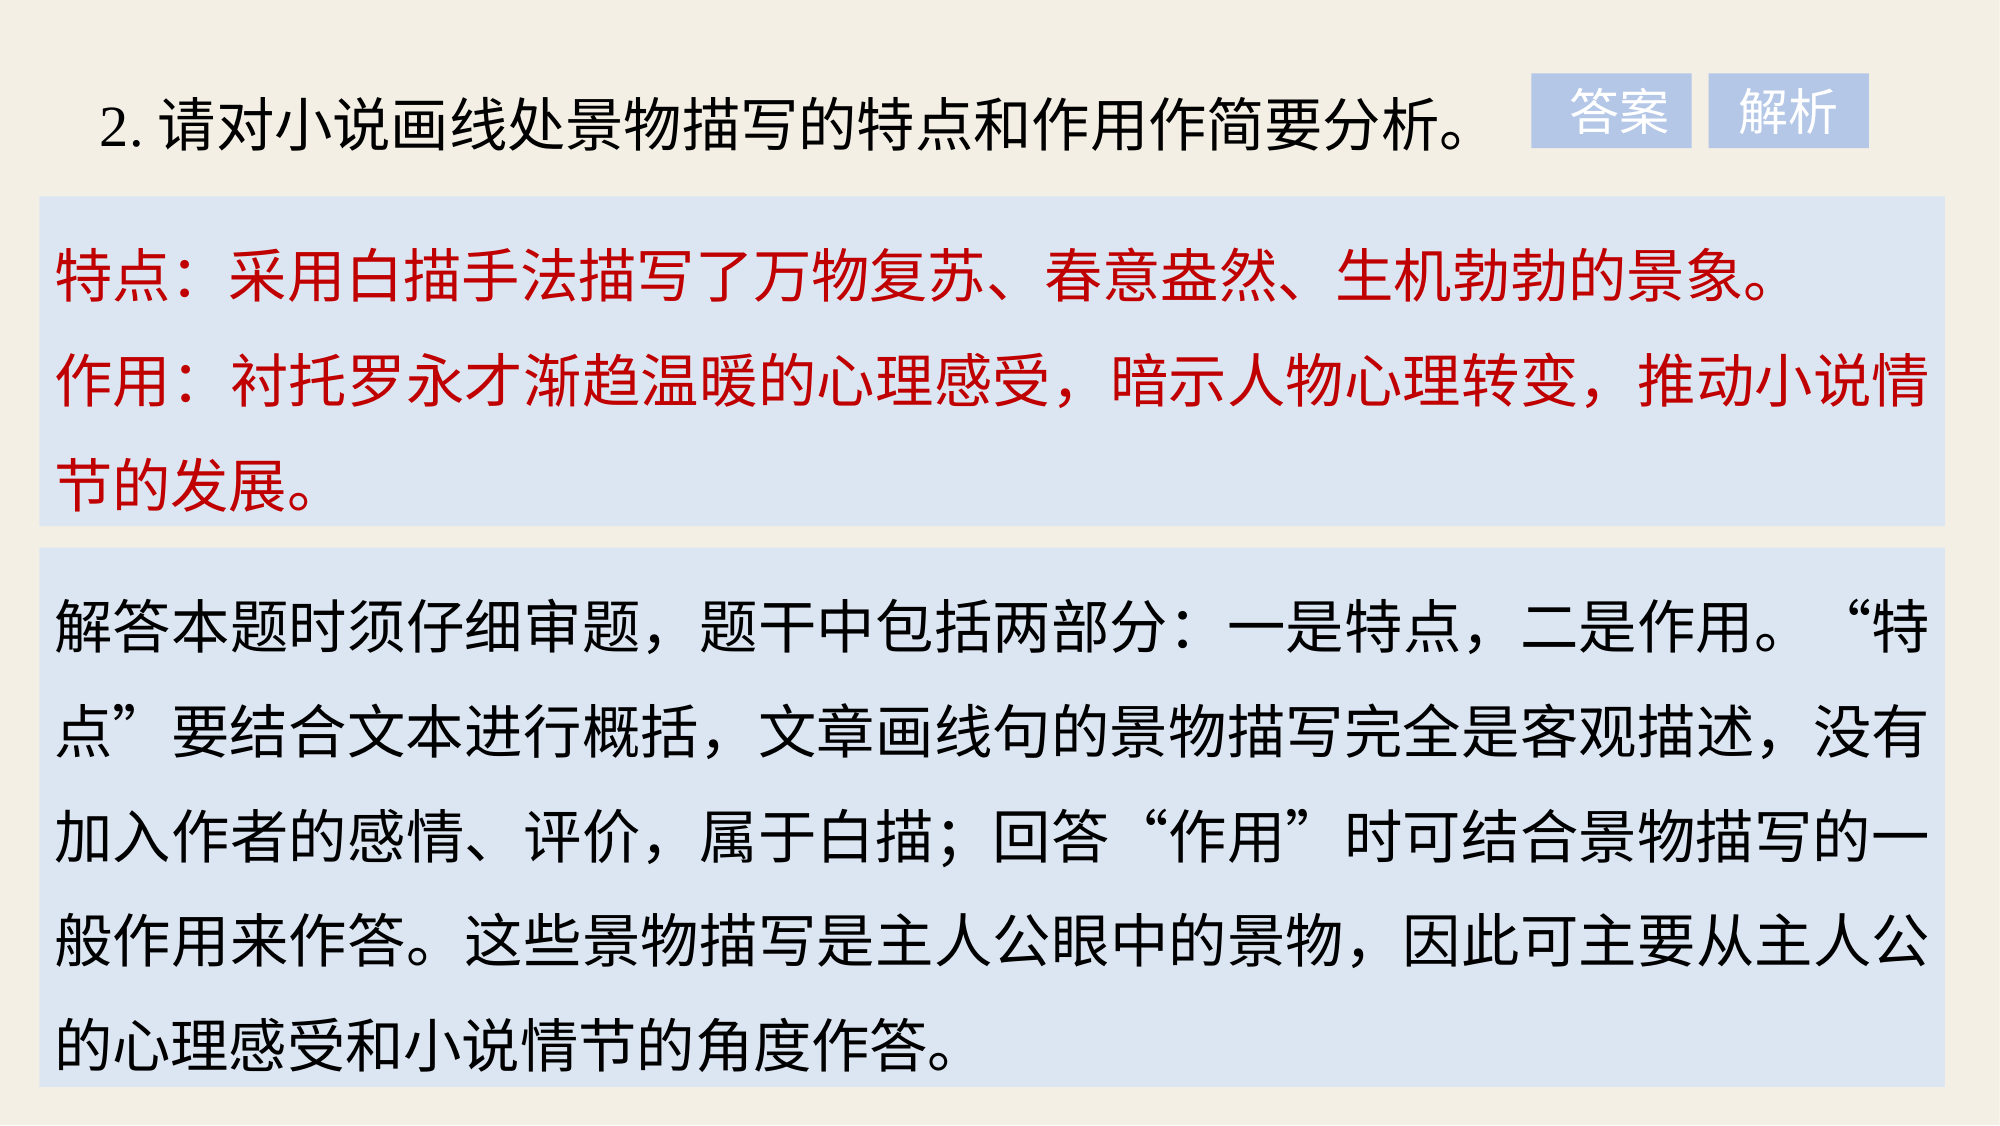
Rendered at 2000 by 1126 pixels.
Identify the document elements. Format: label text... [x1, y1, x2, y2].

text_box 解答本题时须仔细审题，题干中包括两部分：一是特点，二是作用。“特点”要结合文本进行概括，文章画线句的景物描写完全是客观描述，没有加入作者的感情、评价，属于白描；回答“作用”时可结合景物描写的一般作用来作答。这些景物描写是主人公眼中的景物，因此可主要从主人公的心理感受和小说情节的角度作答。 [39, 547, 1945, 1087]
text_box 解析 [1708, 73, 1869, 149]
text_box 2.请对小说画线处景物描写的特点和作用作简要分析。 [80, 42, 1922, 168]
text_box 答案 [1531, 73, 1692, 149]
text_box 特点：采用白描手法描写了万物复苏、春意盎然、生机勃勃的景象。 作用：衬托罗永才渐趋温暖的心理感受，暗示人物心理转变，推动小说情节的发展。 [39, 196, 1945, 527]
